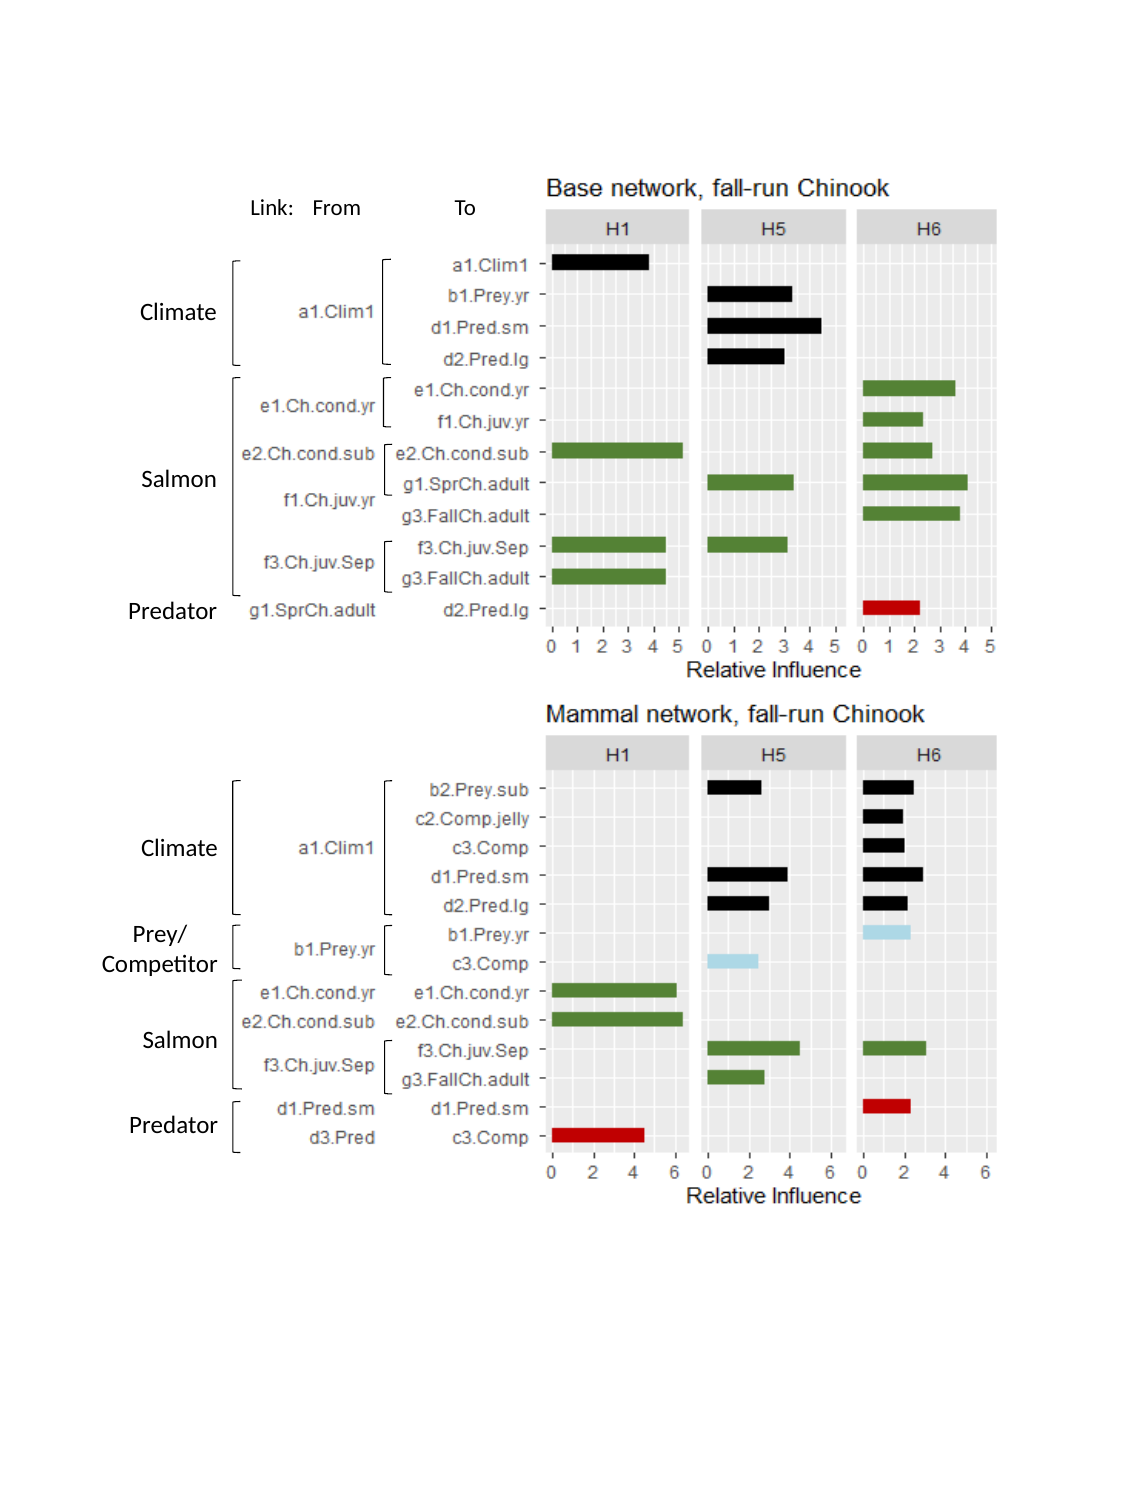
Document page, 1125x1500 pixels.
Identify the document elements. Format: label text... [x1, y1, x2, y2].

text_box Climate [125, 288, 192, 334]
text_box Salmon [127, 1016, 192, 1061]
text_box Predator [113, 587, 192, 632]
text_box Prey/ Competitor [86, 909, 192, 985]
picture [192, 166, 997, 1218]
text_box Salmon [126, 455, 192, 501]
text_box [232, 780, 242, 1153]
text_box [382, 259, 392, 1094]
text_box Climate [126, 824, 192, 869]
text_box Predator [114, 1101, 192, 1147]
